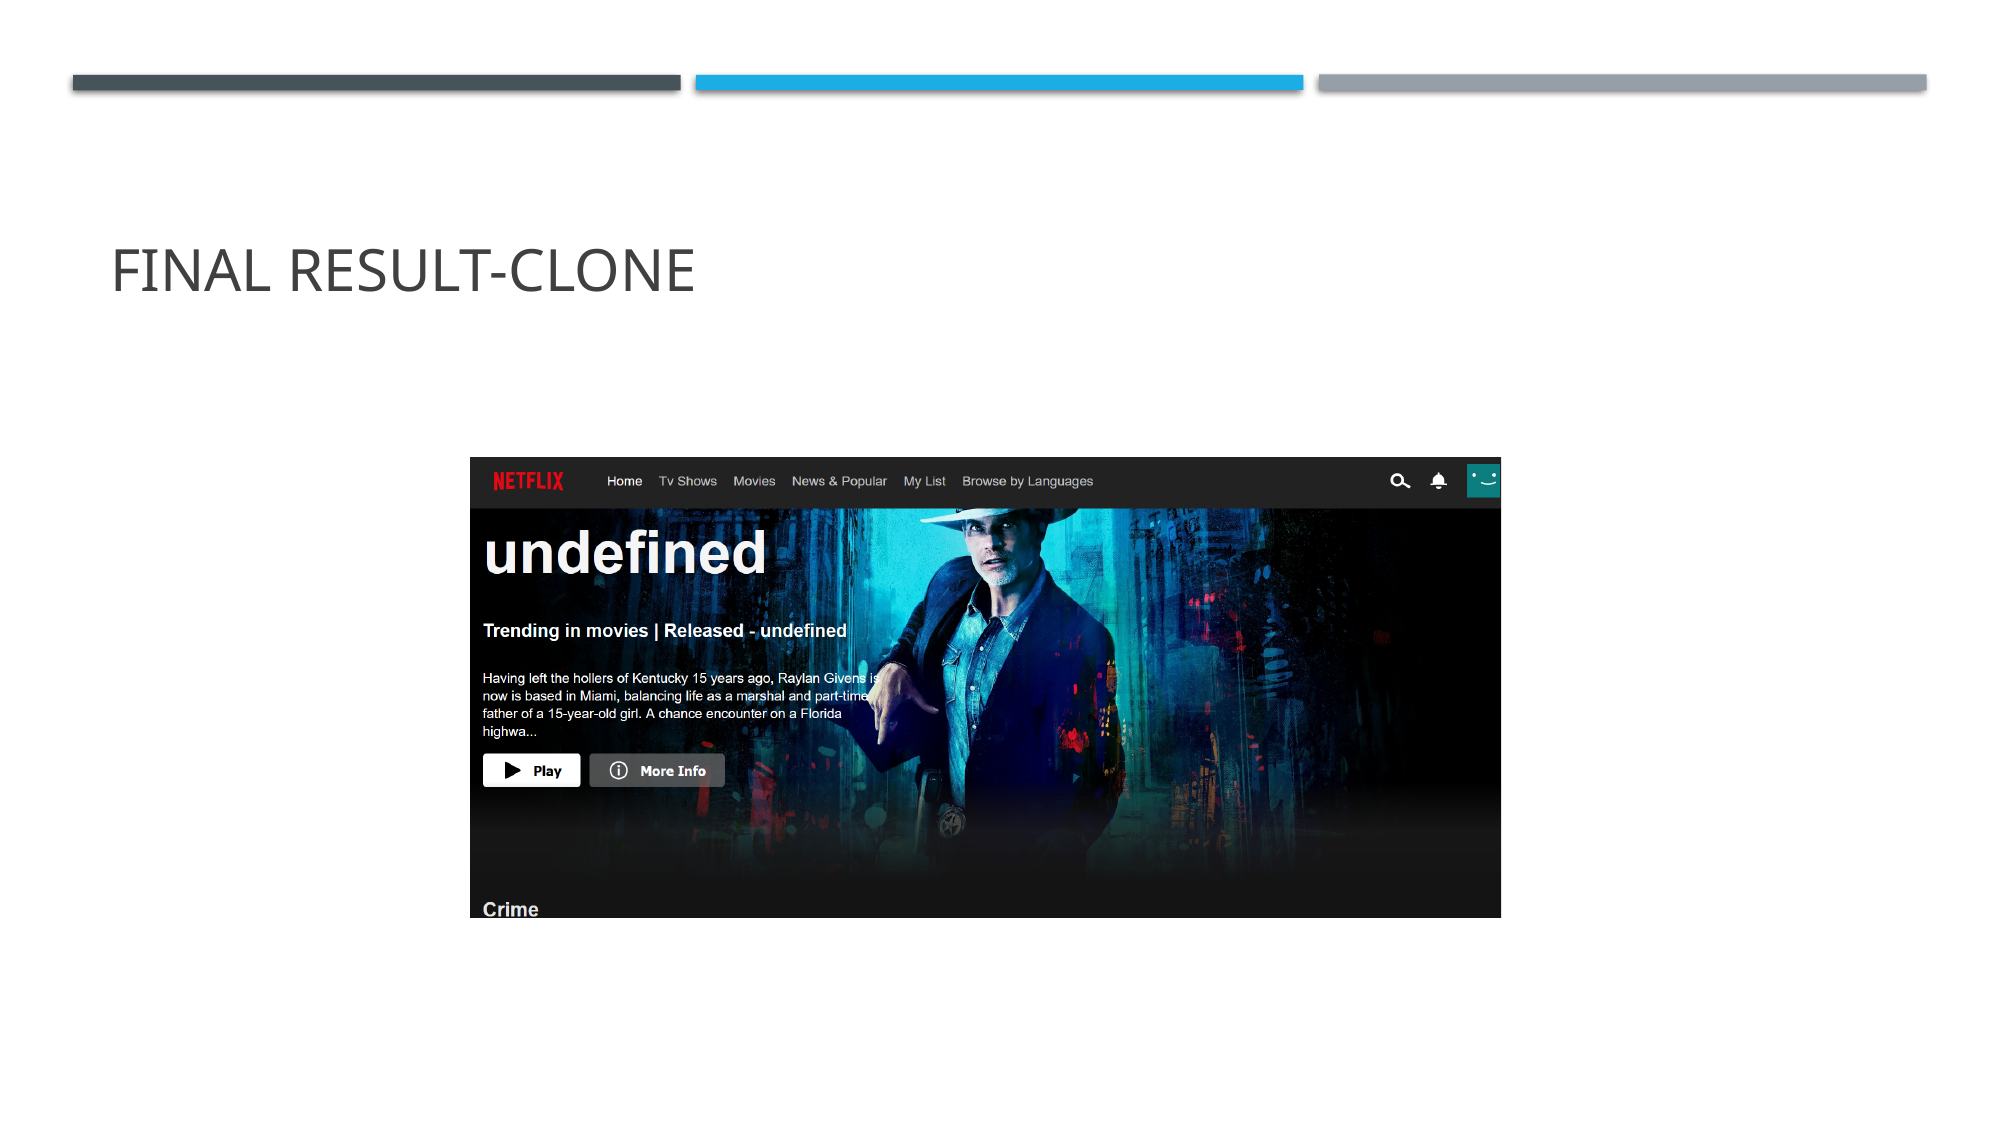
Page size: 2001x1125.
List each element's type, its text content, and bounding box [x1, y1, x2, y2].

title FINAL RESULT-CLONE [95, 115, 1905, 311]
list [469, 456, 1502, 919]
